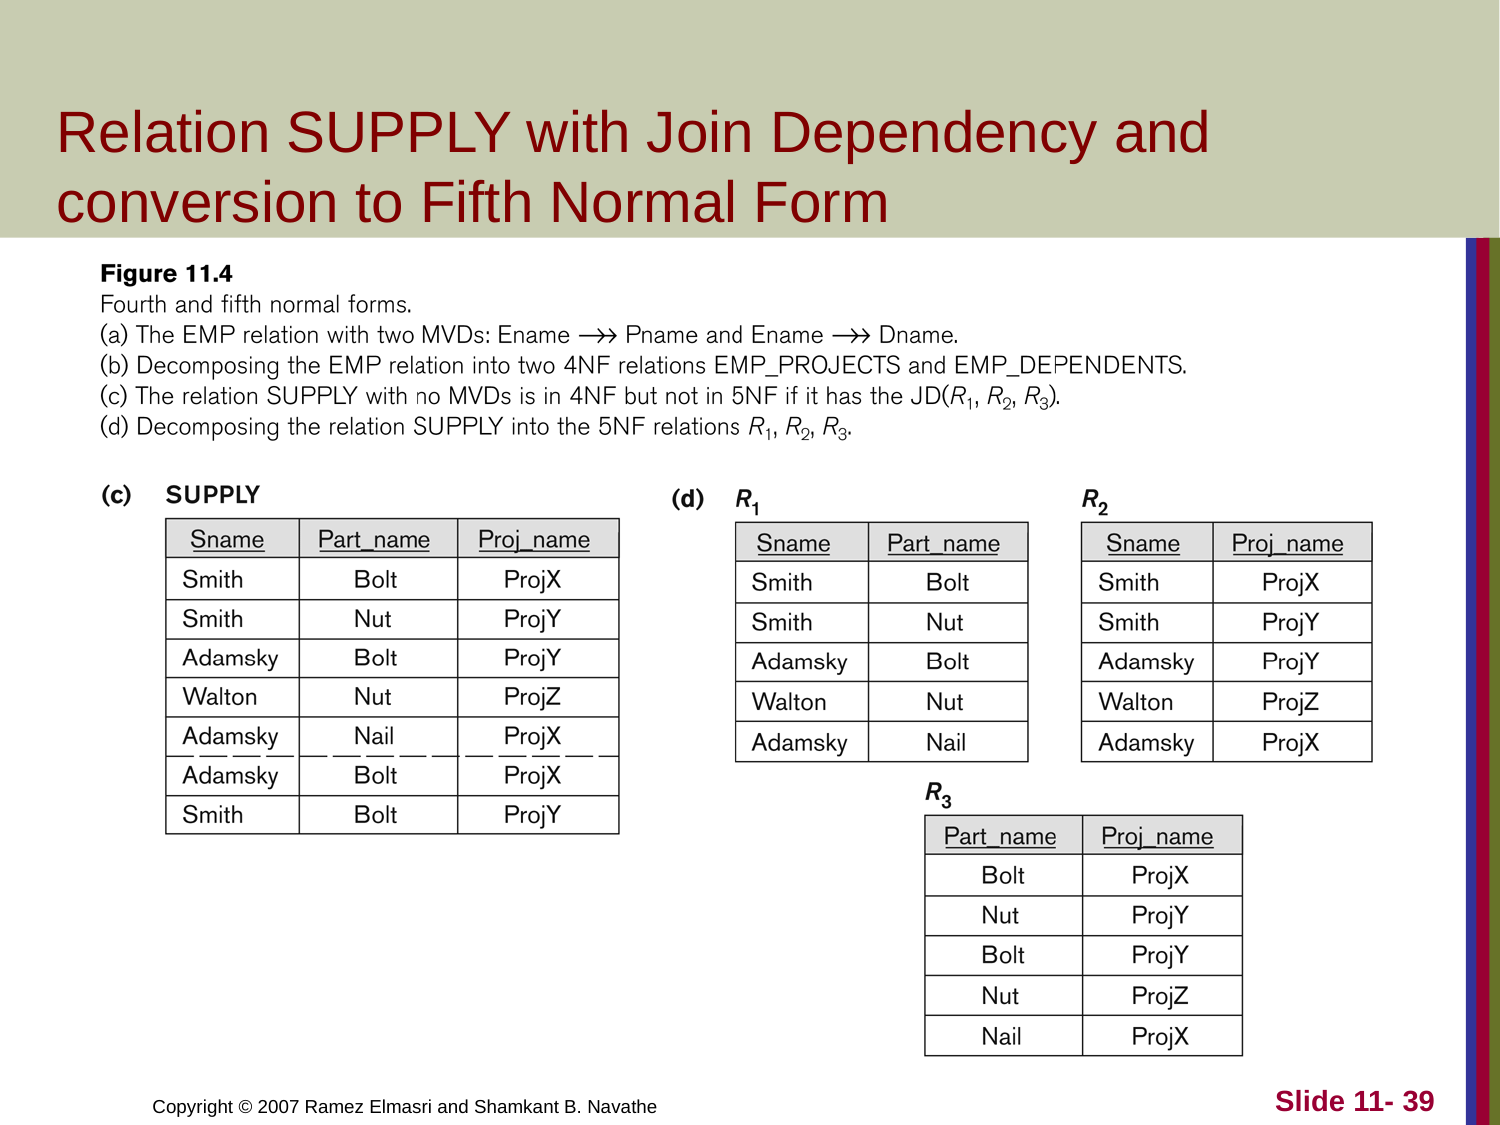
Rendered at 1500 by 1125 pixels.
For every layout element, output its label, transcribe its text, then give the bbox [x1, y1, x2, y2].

text_box Slide 11- ‹#› [1137, 1049, 1450, 1125]
picture [99, 262, 1376, 1060]
title Relation SUPPLY with Join Dependency and conversion to Fifth Normal Form [41, 54, 1471, 243]
